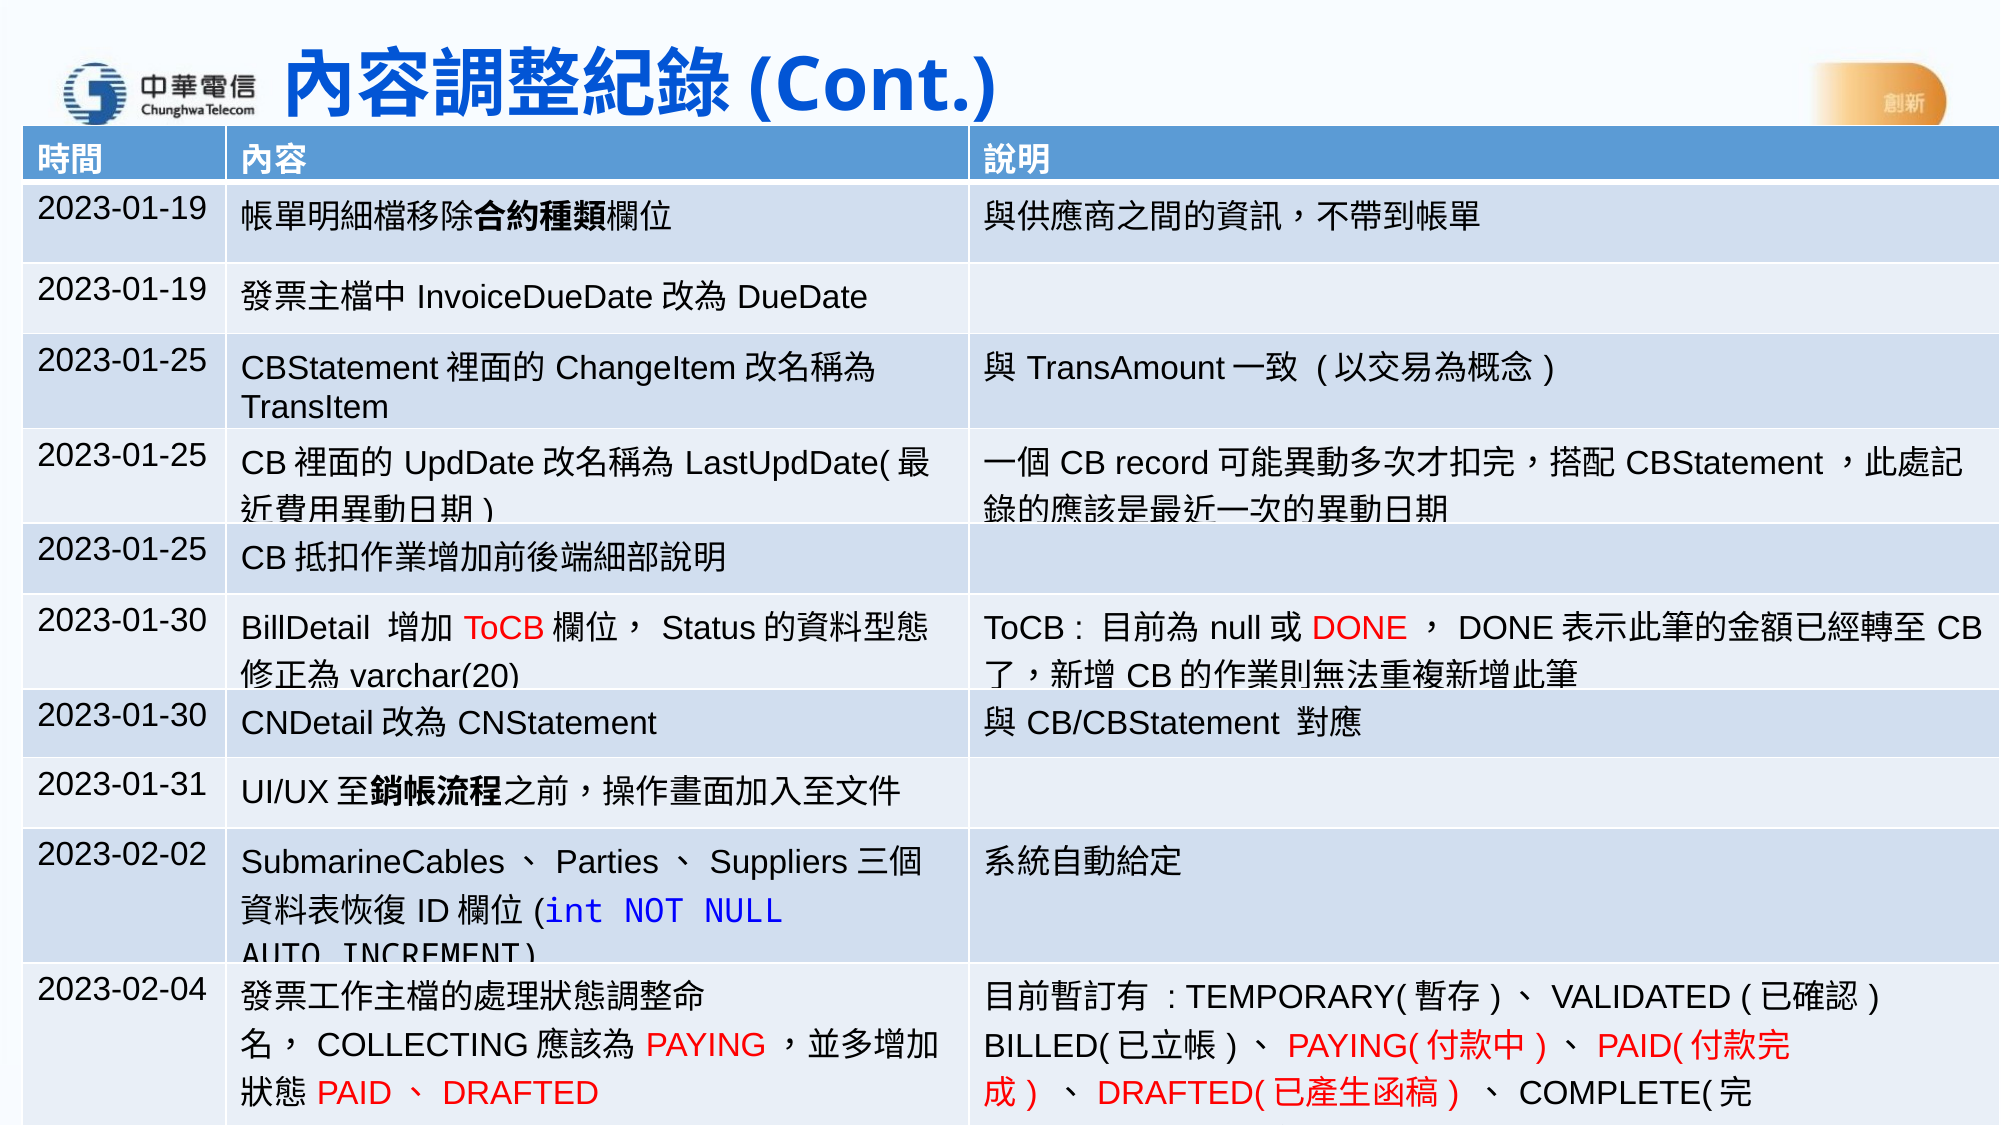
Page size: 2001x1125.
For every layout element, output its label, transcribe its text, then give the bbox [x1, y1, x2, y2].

table_cell 目前暫訂有 : TEMPORARY(暫存)、VALIDATED (已確認) BILLED(已立帳)、PAYING(付款中)、PAID(付款完成) 、DRAFTED(已產生函稿) 、COMPLETE(完成)、INVALID(作廢) [970, 964, 1999, 1125]
table_cell 與TransAmount一致 (以交易為概念) [970, 334, 1999, 428]
table_cell 2023-01-30 [23, 690, 225, 757]
table_cell SubmarineCables、Parties、Suppliers三個資料表恢復ID欄位(int NOT NULL AUTO_INCREMENT) [227, 829, 968, 962]
table_cell 2023-01-30 [23, 595, 225, 688]
table_cell 2023-01-19 [23, 264, 225, 333]
table_cell 2023-01-19 [23, 185, 225, 262]
table_cell CNDetail改為CNStatement [227, 690, 968, 757]
text_box 內容調整紀錄(Cont.) [266, 32, 1752, 125]
table_header 時間 [23, 126, 225, 179]
table_cell CBStatement裡面的ChangeItem改名稱為TransItem [227, 334, 968, 428]
table_cell 一個CB record可能異動多次才扣完，搭配CBStatement，此處記錄的應該是最近一次的異動日期 [970, 429, 1999, 522]
table_cell 與CB/CBStatement 對應 [970, 690, 1999, 757]
table_cell 系統自動給定 [970, 829, 1999, 962]
table_cell 2023-02-02 [23, 829, 225, 962]
table_cell 2023-02-04 [23, 964, 225, 1125]
table_cell 與供應商之間的資訊，不帶到帳單 [970, 185, 1999, 262]
table_cell CB裡面的UpdDate改名稱為LastUpdDate(最近費用異動日期) [227, 429, 968, 522]
table_cell 帳單明細檔移除合約種類欄位 [227, 185, 968, 262]
picture [0, 0, 2001, 1125]
table_cell 2023-01-25 [23, 429, 225, 522]
table_cell [970, 264, 1999, 333]
table_cell [970, 758, 1999, 827]
table_cell 2023-01-25 [23, 524, 225, 593]
table_header 內容 [227, 126, 968, 179]
table_header 說明 [970, 126, 1999, 179]
table_cell 發票工作主檔的處理狀態調整命名，COLLECTING應該為PAYING，並多增加狀態PAID、DRAFTED [227, 964, 968, 1125]
table_cell CB抵扣作業增加前後端細部說明 [227, 524, 968, 593]
table_cell 2023-01-25 [23, 334, 225, 428]
table_cell 2023-01-31 [23, 758, 225, 827]
table_cell [970, 524, 1999, 593]
table_cell UI/UX至銷帳流程之前，操作畫面加入至文件 [227, 758, 968, 827]
table_cell BillDetail 增加ToCB欄位，Status的資料型態修正為varchar(20) [227, 595, 968, 688]
table_cell ToCB : 目前為null或DONE，DONE表示此筆的金額已經轉至CB了，新增CB的作業則無法重複新增此筆 [970, 595, 1999, 688]
table_cell 發票主檔中InvoiceDueDate改為DueDate [227, 264, 968, 333]
